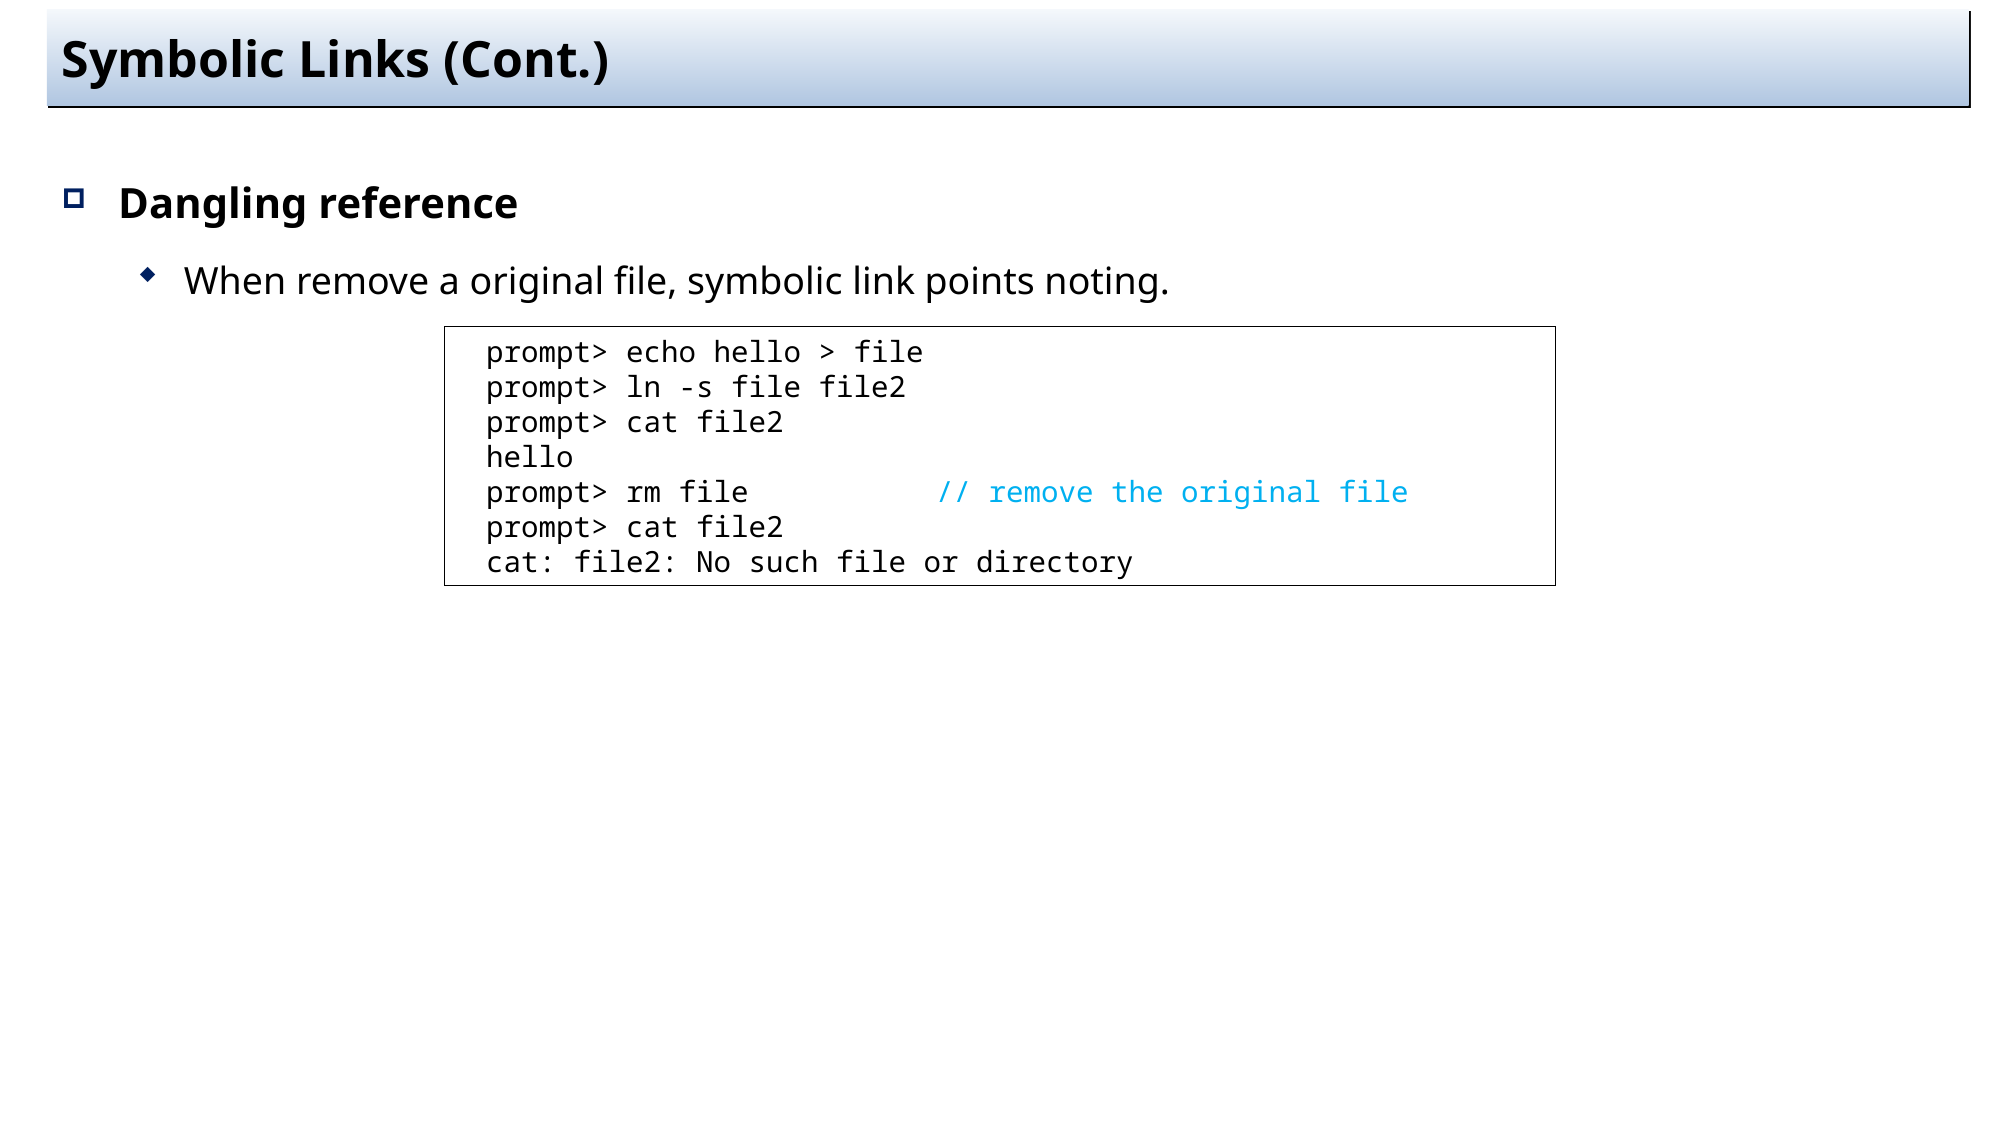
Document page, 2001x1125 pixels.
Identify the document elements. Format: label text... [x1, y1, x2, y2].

text_box prompt> echo hello > file prompt> ln -s file file2 prompt> cat file2 hello prompt> rm file // remove the original file prompt> cat file2 cat: file2: No such file or directory [444, 326, 1556, 586]
title Symbolic Links (Cont.) [46, 8, 1969, 106]
list Dangling reference When remove a original file, symbolic link points noting. [46, 144, 1969, 1048]
